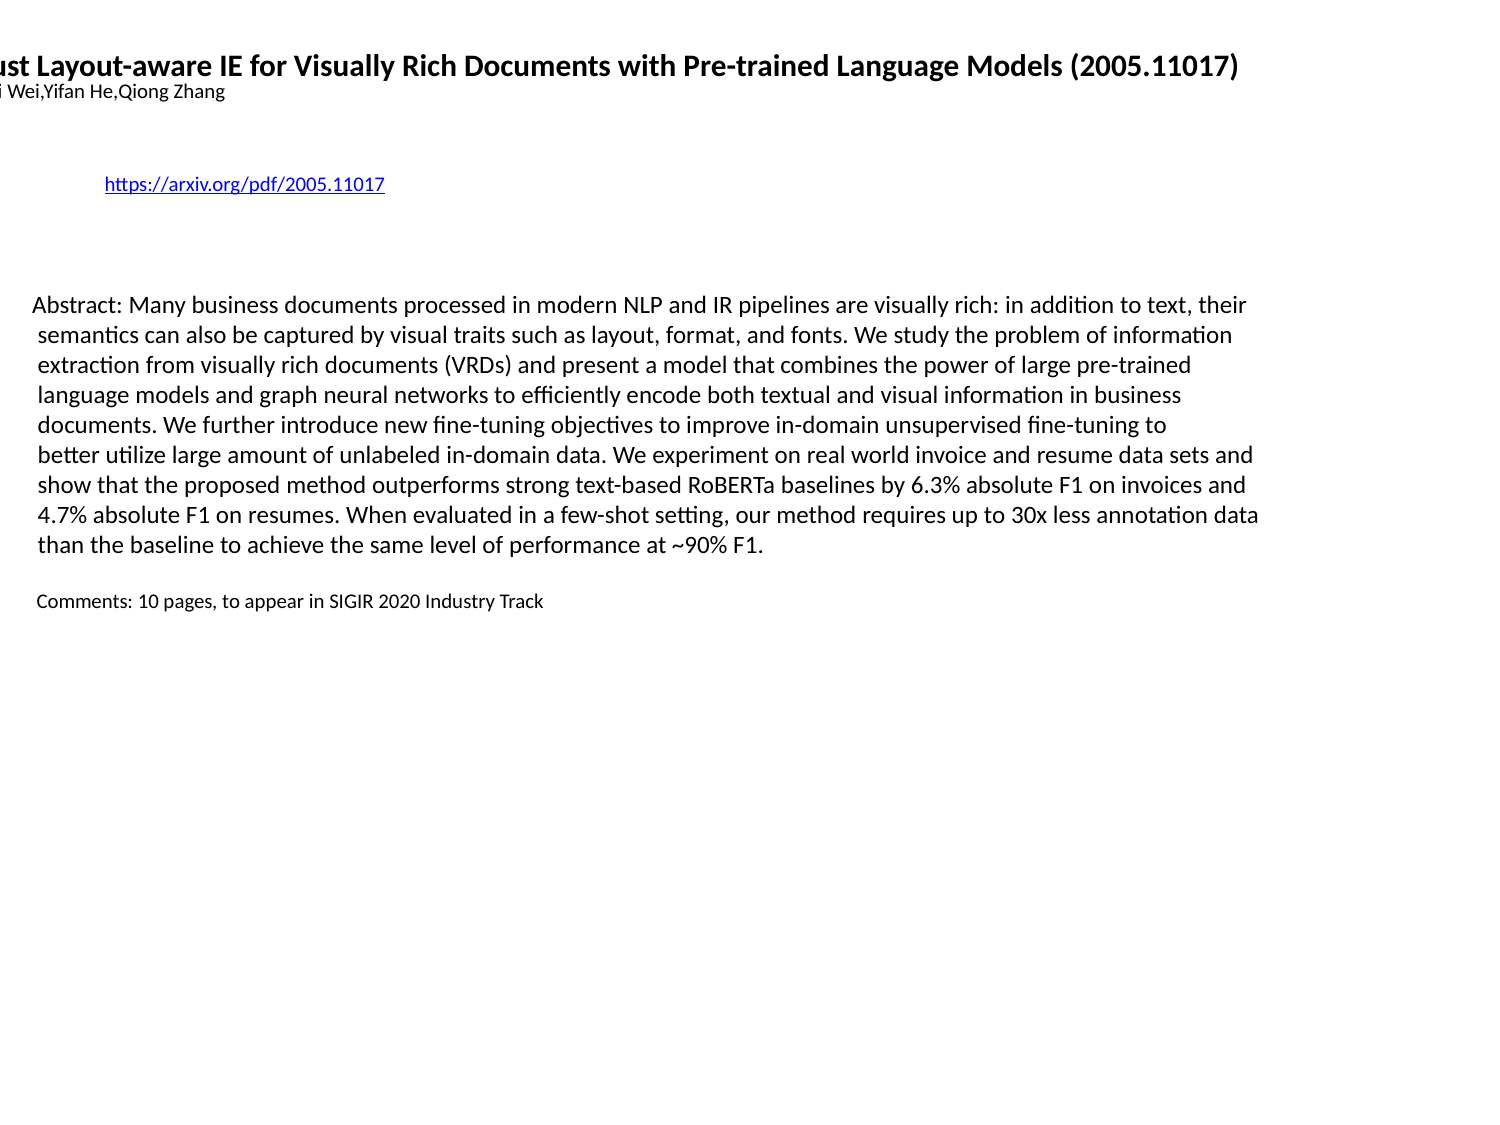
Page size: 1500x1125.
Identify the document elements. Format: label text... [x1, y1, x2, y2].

text_box Robust Layout-aware IE for Visually Rich Documents with Pre-trained Language Models (2005.11017) Mengxi Wei,Yifan He,Qiong Zhang [0, 0, 1256, 110]
text_box https://arxiv.org/pdf/2005.11017 [89, 118, 401, 203]
text_box Abstract: Many business documents processed in modern NLP and IR pipelines are visually rich: in addition to text, their semantics can also be captured by visual traits such as layout, format, and fonts. We study the problem of information extraction from visually rich documents (VRDs) and present a model that combines the power of large pre-trained language models and graph neural networks to efficiently encode both textual and visual information in business documents. We further introduce new fine-tuning objectives to improve in-domain unsupervised fine-tuning to better utilize large amount of unlabeled in-domain data. We experiment on real world invoice and resume data sets and show that the proposed method outperforms strong text-based RoBERTa baselines by 6.3% absolute F1 on invoices and 4.7% absolute F1 on resumes. When evaluated in a few-shot setting, our method requires up to 30x less annotation data than the baseline to achieve the same level of performance at ~90% F1. Comments: 10 pages, to appear in SIGIR 2020 Industry Track [17, 236, 1282, 621]
